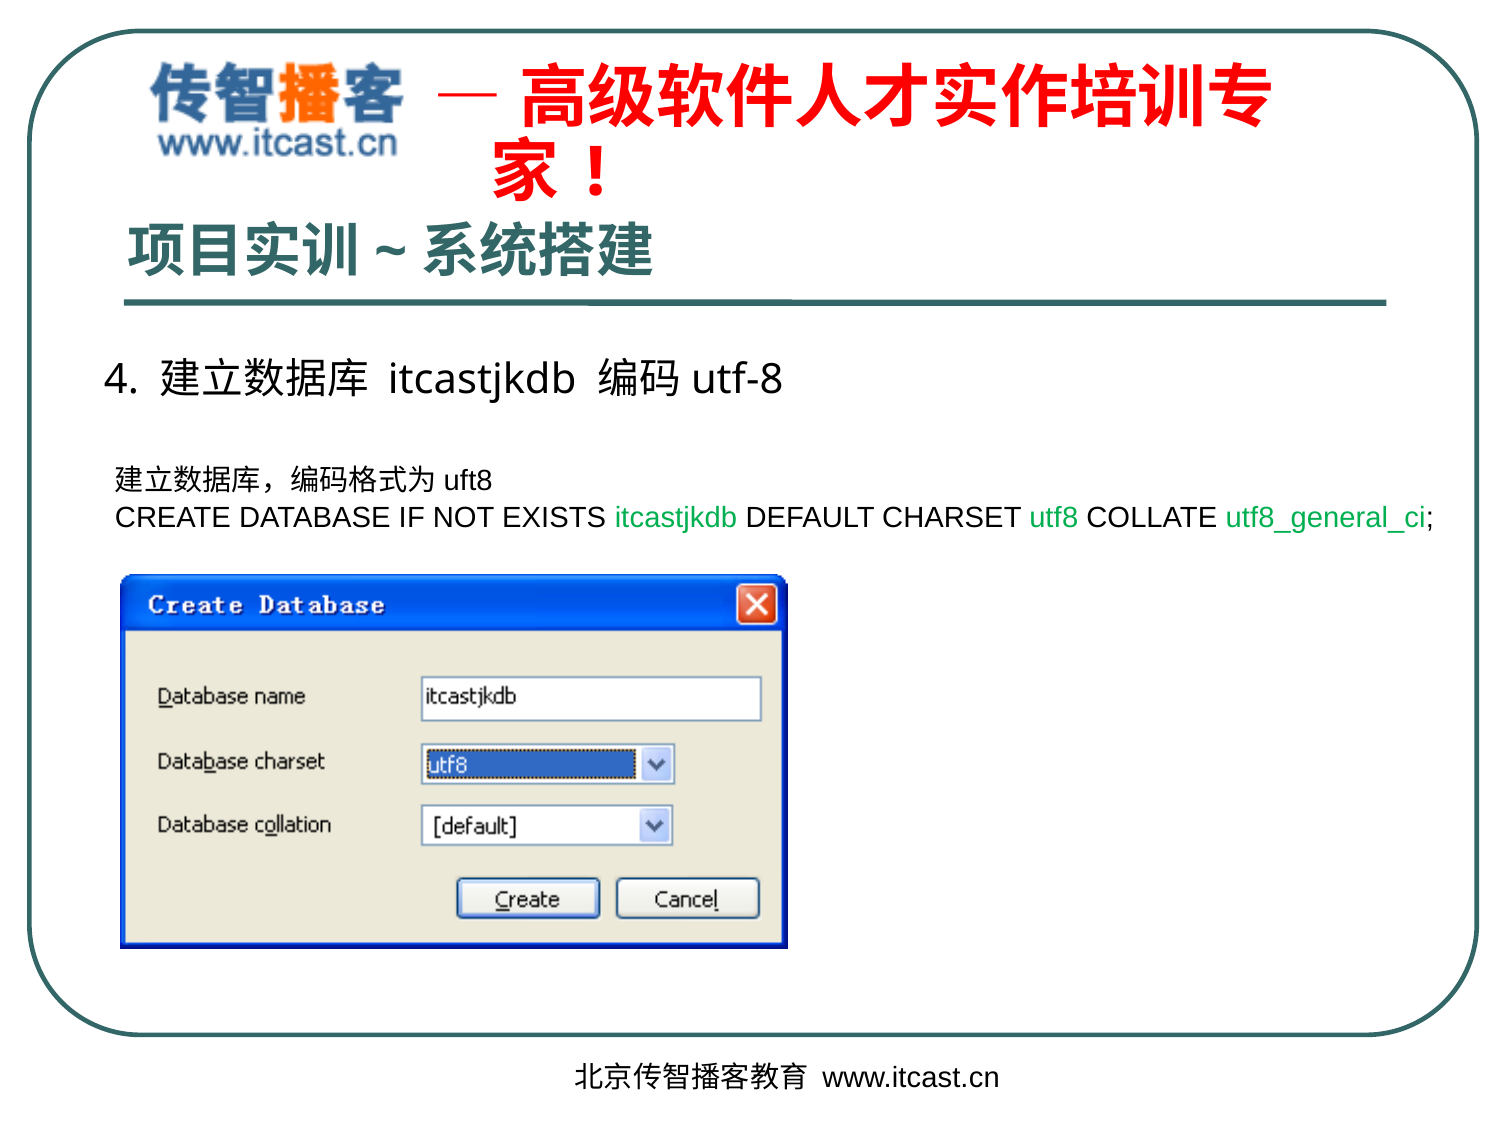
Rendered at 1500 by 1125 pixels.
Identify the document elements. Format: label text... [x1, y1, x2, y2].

text_box 4. 建立数据库 itcastjkdb 编码utf-8 [89, 349, 799, 410]
title 项目实训~系统搭建 [112, 54, 1375, 291]
text_box 建立数据库，编码格式为uft8 CREATE DATABASE IF NOT EXISTS itcastjkdb DEFAULT CHARSET utf8 COLLATE utf8_general_ci; [100, 417, 1500, 654]
footer 北京传智播客教育 www.itcast.cn [549, 1050, 1025, 1125]
picture [119, 574, 788, 949]
